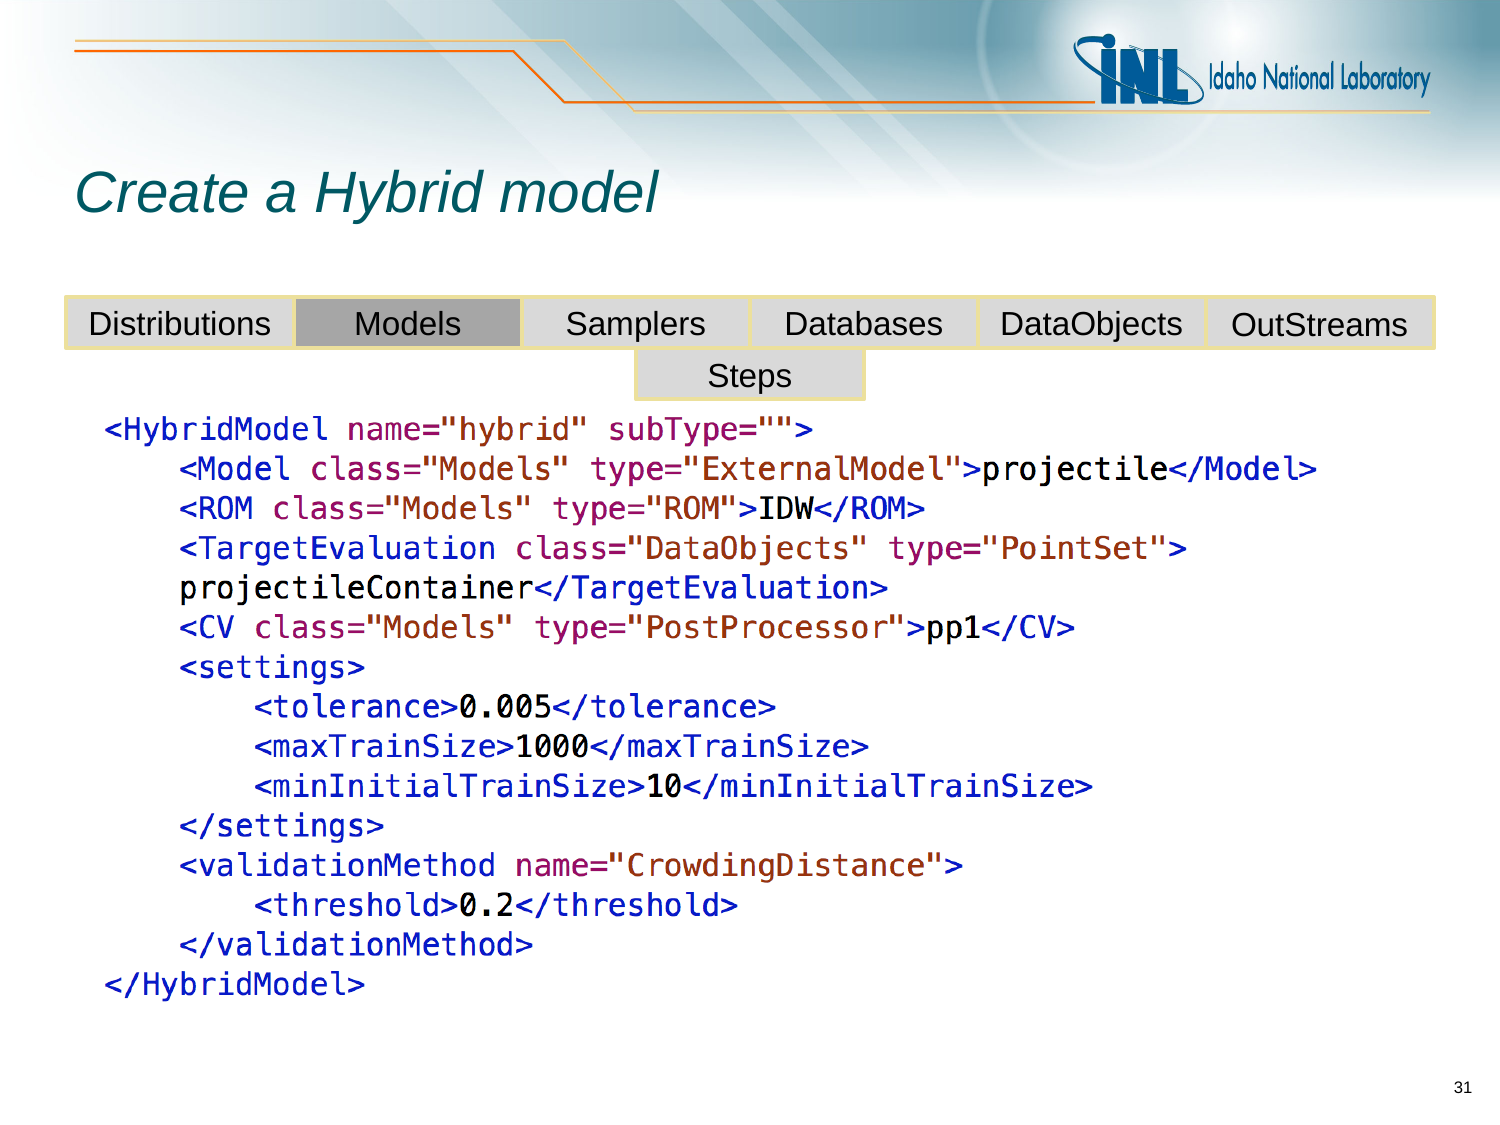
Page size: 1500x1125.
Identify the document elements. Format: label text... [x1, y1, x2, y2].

text_box Samplers [520, 295, 748, 350]
picture [0, 0, 1500, 202]
title Create a Hybrid model [74, 164, 1425, 227]
text_box Models [296, 295, 520, 350]
text_box Distributions [64, 295, 296, 350]
slide_number 31 [1429, 1076, 1473, 1098]
text_box Databases [748, 295, 976, 350]
text_box DataObjects [976, 295, 1204, 350]
text_box Steps [634, 346, 866, 401]
picture [75, 405, 1355, 1024]
text_box OutStreams [1204, 295, 1436, 350]
